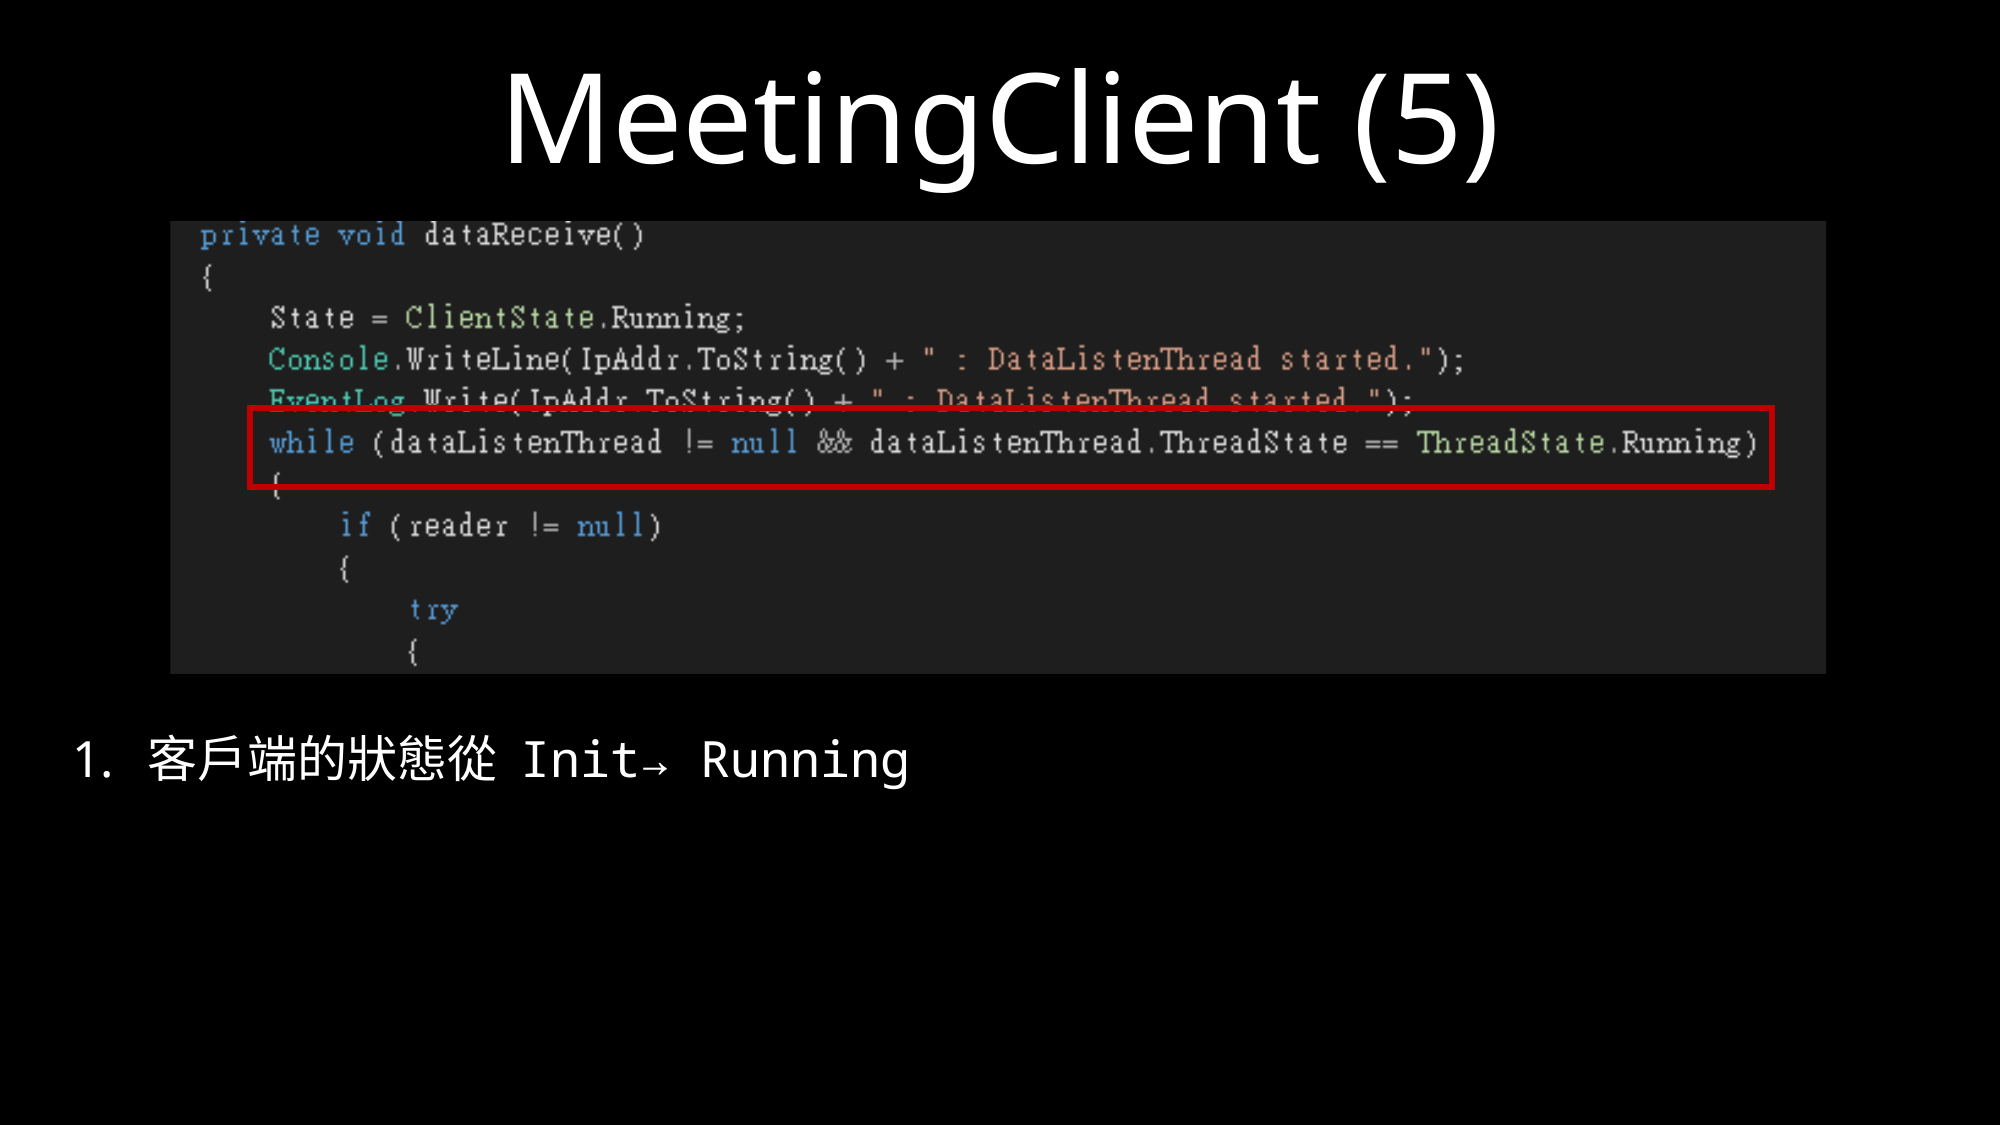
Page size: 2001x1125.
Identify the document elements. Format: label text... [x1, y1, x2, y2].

picture [170, 221, 1827, 674]
title MeetingClient (5) [249, 53, 1750, 199]
subtitle 客戶端的狀態從 Init→ Running [57, 726, 1980, 1071]
